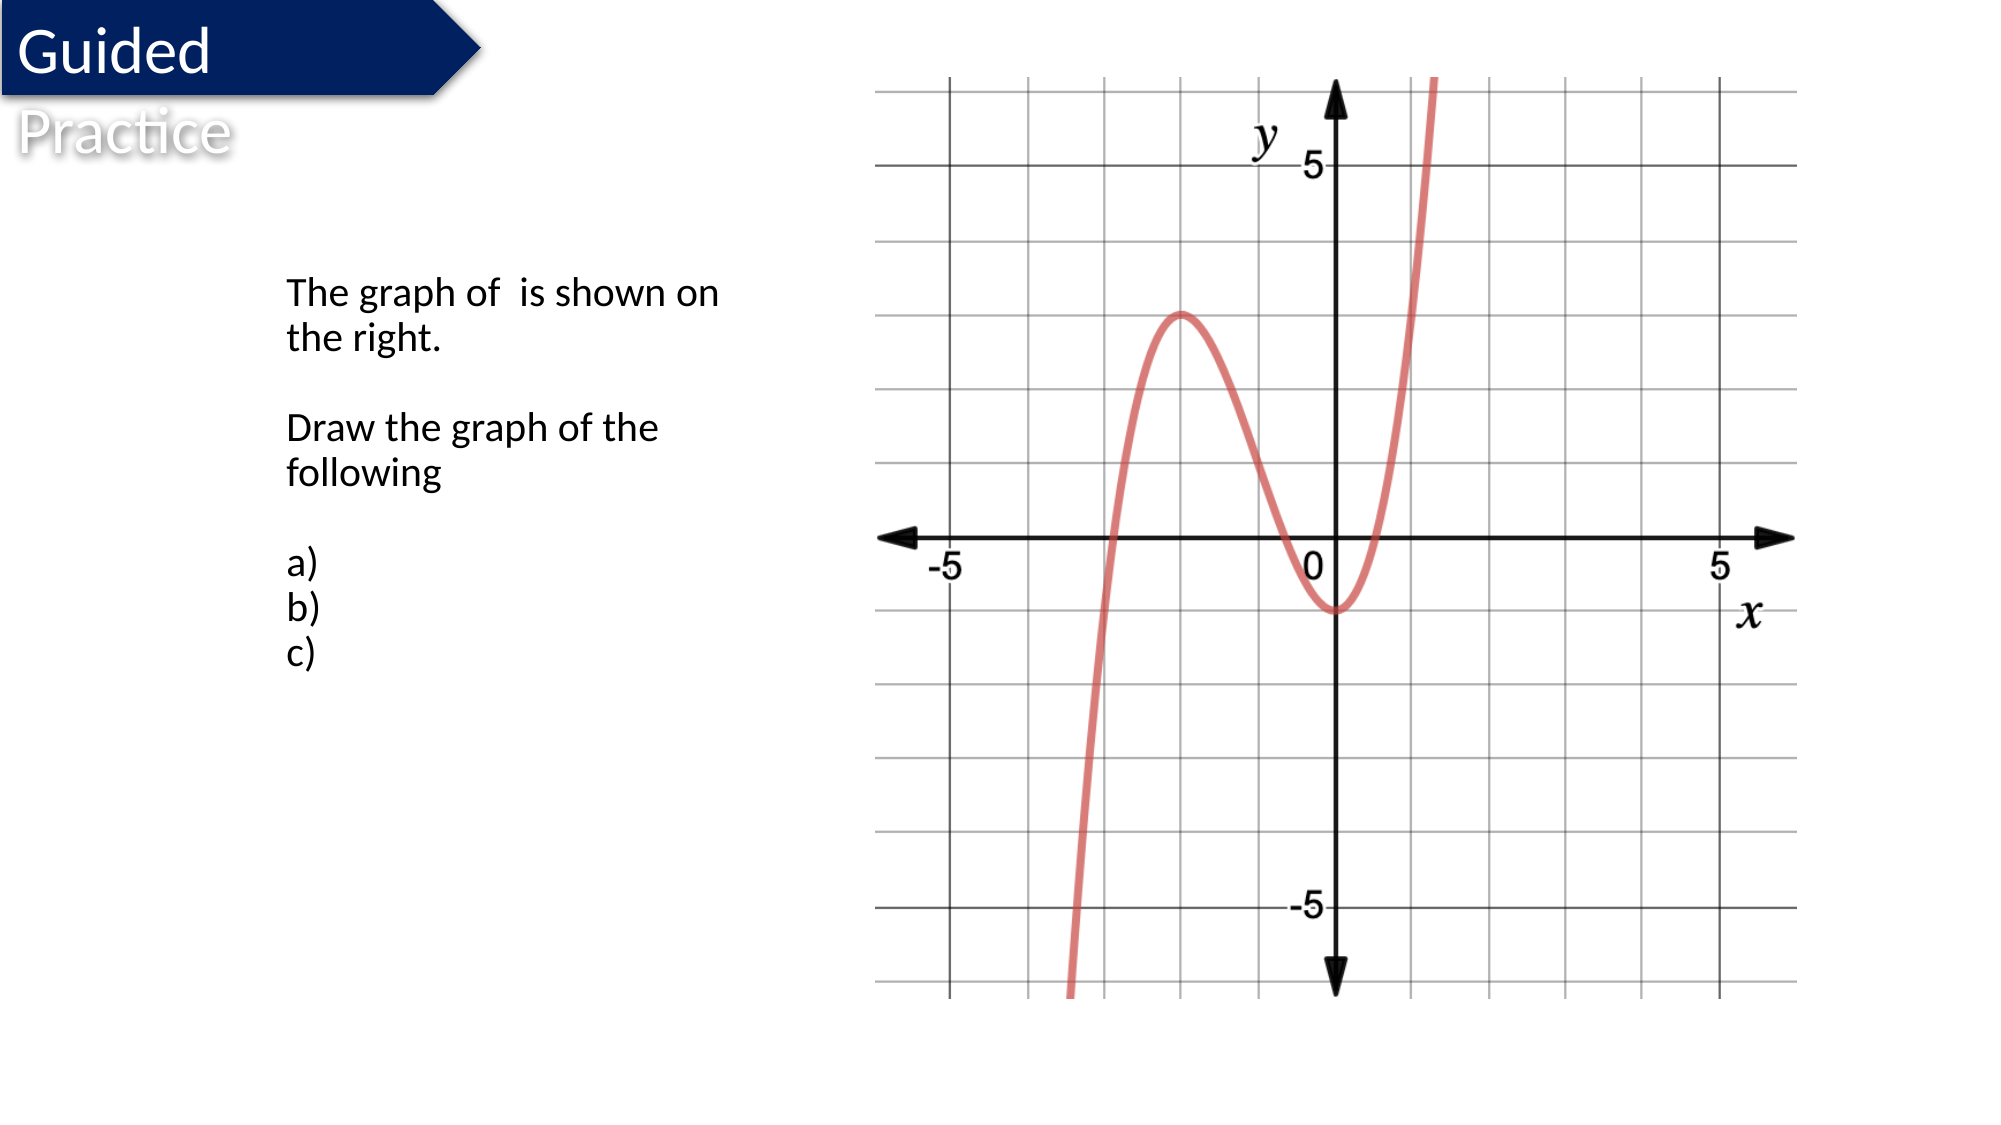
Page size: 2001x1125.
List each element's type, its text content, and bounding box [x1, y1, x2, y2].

text_box Guided Practice [2, 0, 481, 95]
picture [875, 77, 1797, 999]
